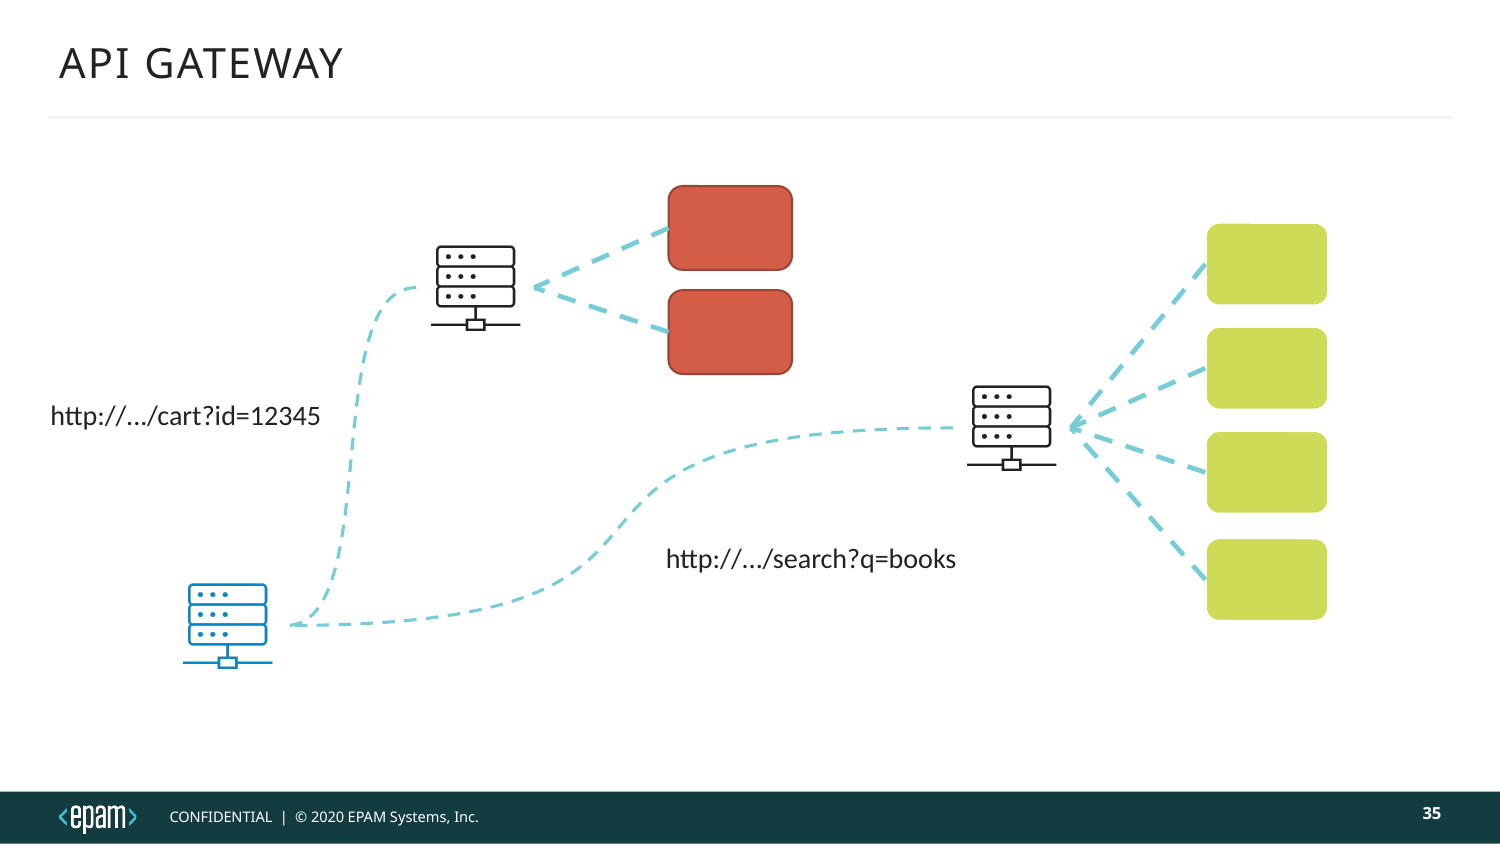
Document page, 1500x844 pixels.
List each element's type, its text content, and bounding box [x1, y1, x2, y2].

slide_number 35 [1216, 791, 1442, 844]
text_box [416, 185, 792, 374]
title API GATEWAY [59, 37, 1442, 87]
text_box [286, 287, 417, 427]
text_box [952, 222, 1329, 622]
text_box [286, 427, 953, 626]
picture [168, 566, 287, 685]
text_box http://.../cart?id=12345 [35, 390, 286, 439]
